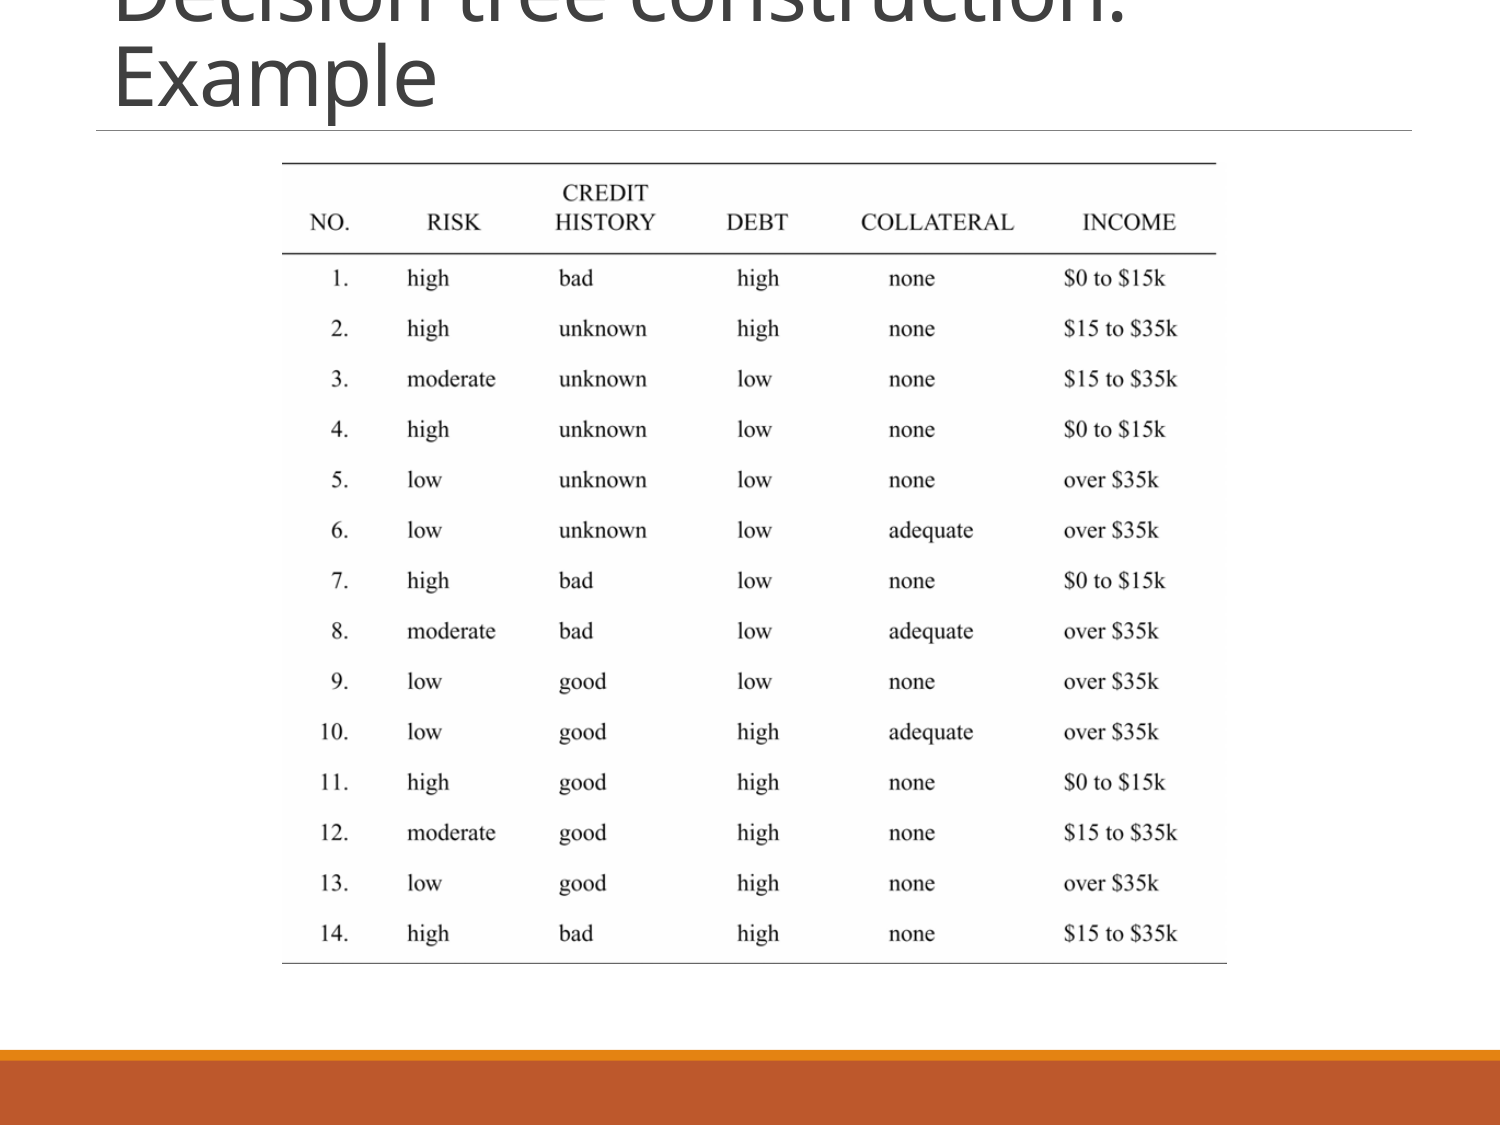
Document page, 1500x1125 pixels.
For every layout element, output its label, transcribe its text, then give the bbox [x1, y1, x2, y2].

title Decision tree construction: Example [96, 19, 1413, 131]
picture [281, 161, 1227, 964]
